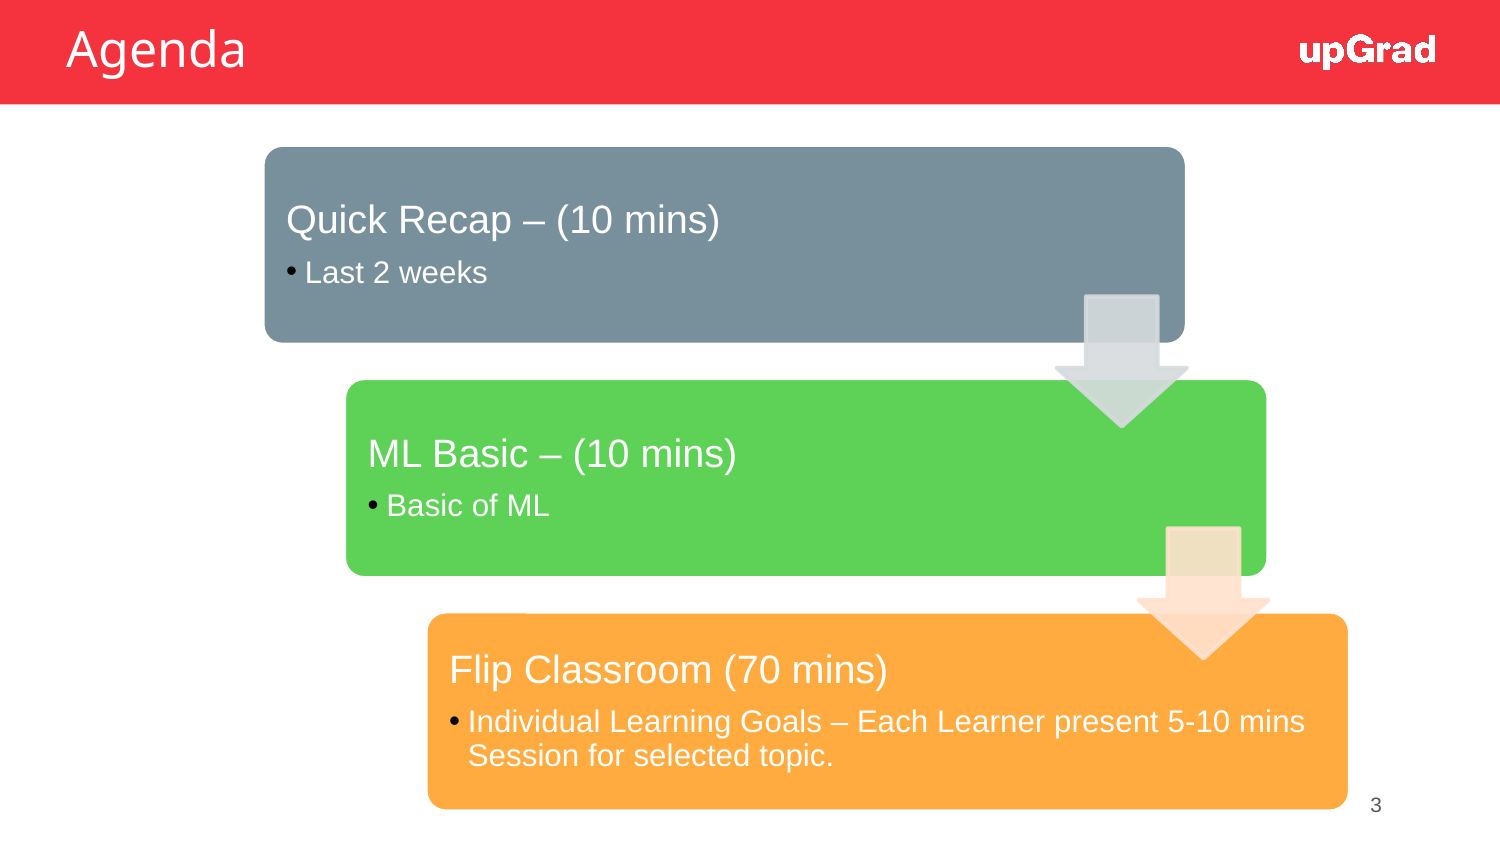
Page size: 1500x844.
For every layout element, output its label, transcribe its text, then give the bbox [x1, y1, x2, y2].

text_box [262, 144, 1351, 812]
picture [1300, 34, 1435, 70]
title Agenda [51, 20, 665, 83]
slide_number 3 [1059, 782, 1397, 827]
